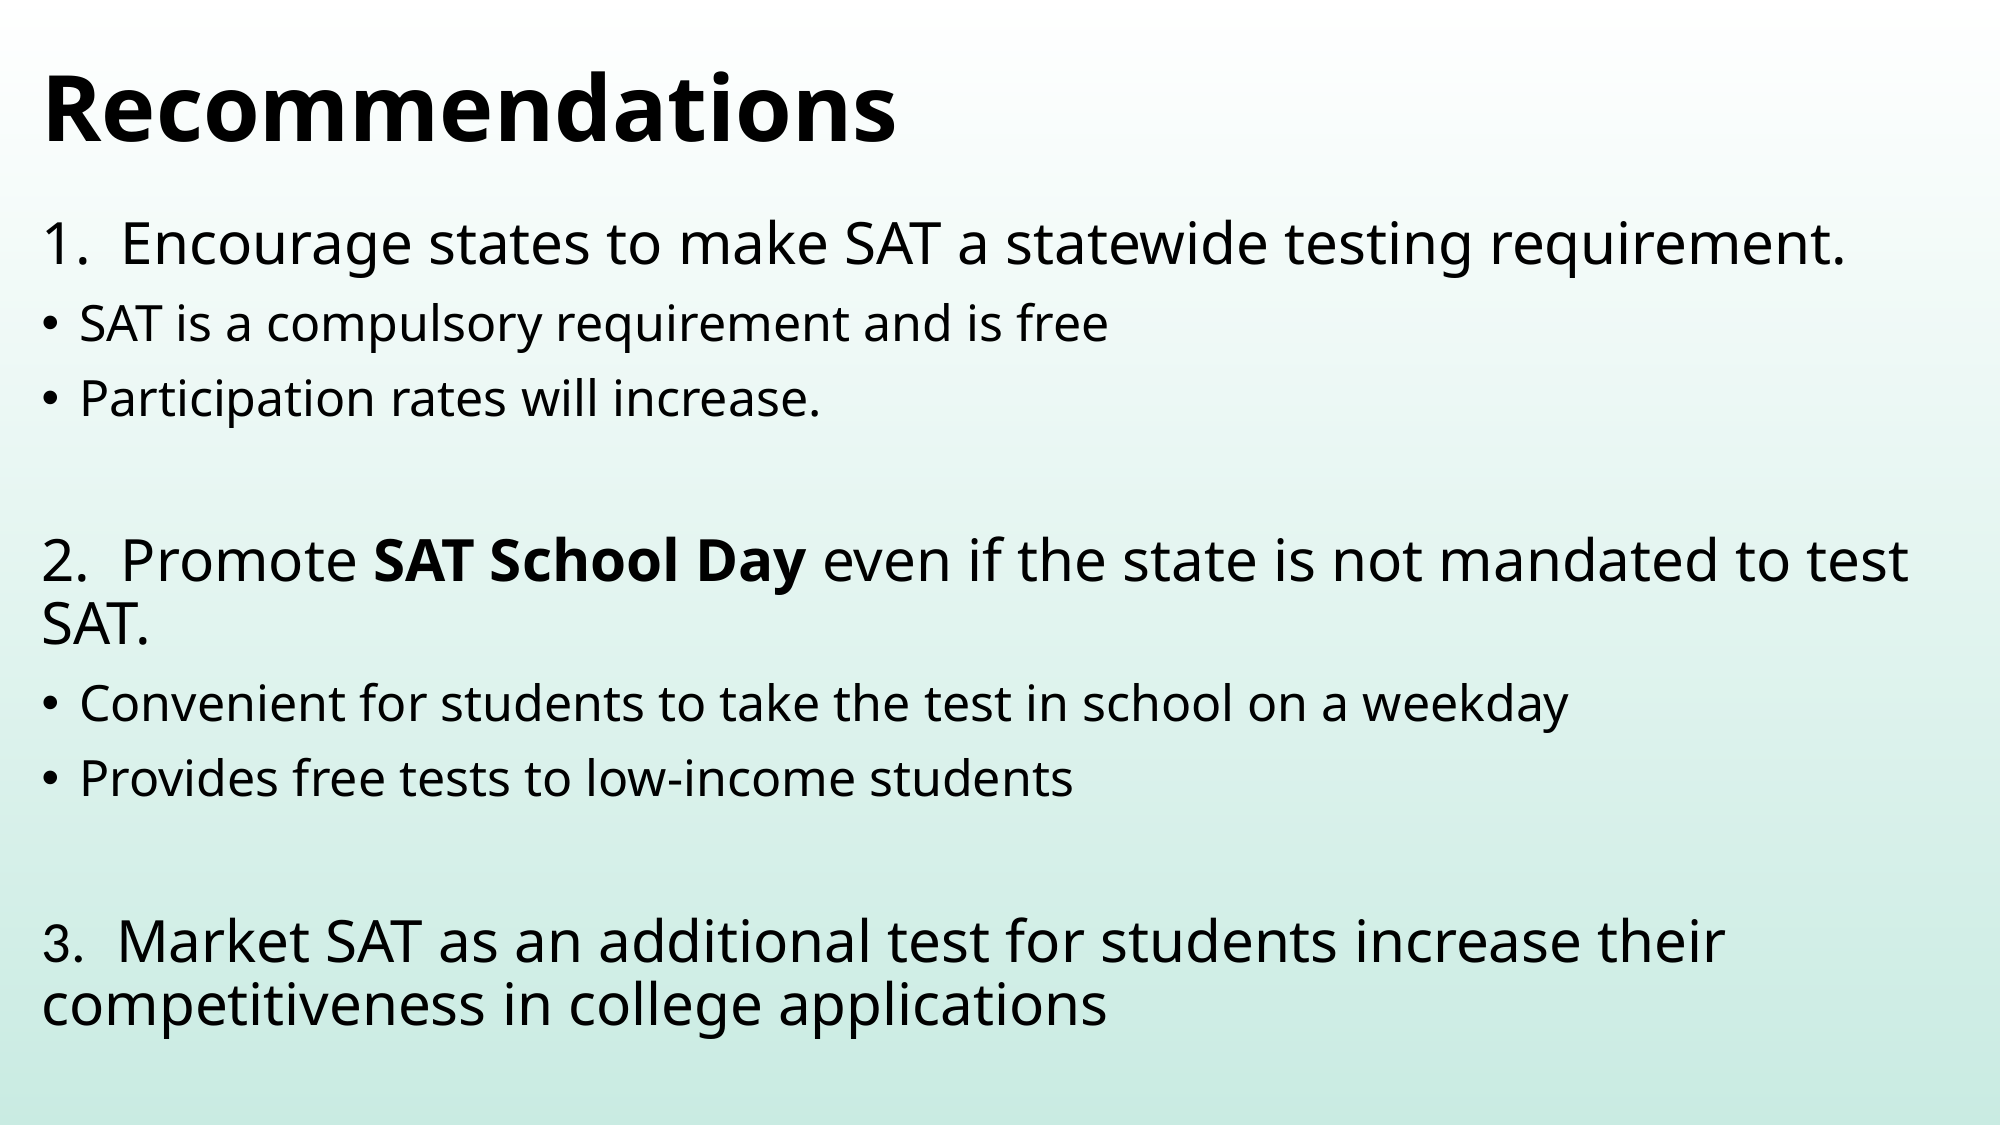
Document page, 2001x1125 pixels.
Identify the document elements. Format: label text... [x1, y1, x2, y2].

text_box Recommendations [26, 3, 1752, 221]
list Encourage states to make SAT a statewide testing requirement. SAT is a compulsory requirement and is free Participation rates will increase. 2. Promote SAT School Day even if the state is not mandated to test SAT. Convenient for students to take the test in school on a weekday Provides free tests to low-income students 3. Market SAT as an additional test for students increase their competitiveness in college applications [26, 206, 2000, 1125]
